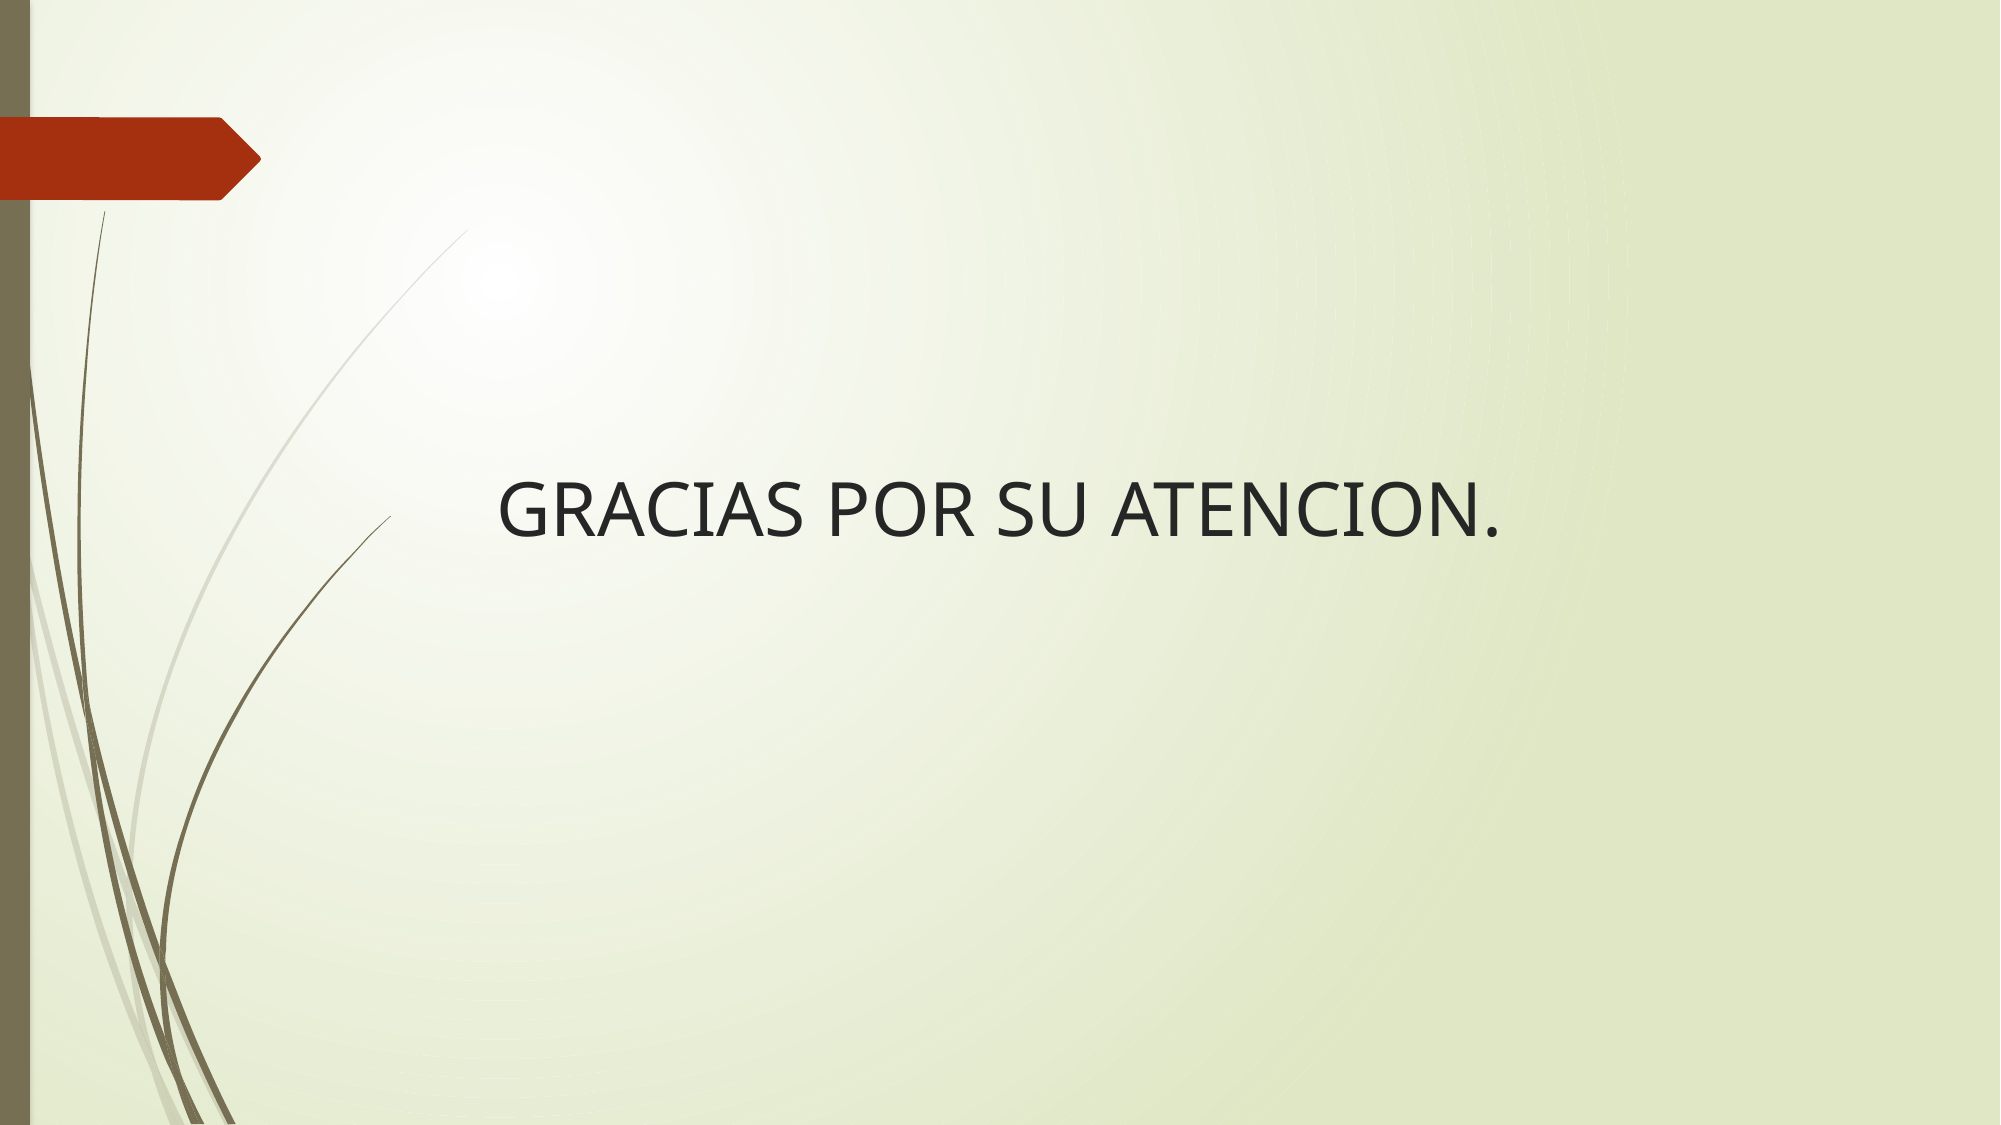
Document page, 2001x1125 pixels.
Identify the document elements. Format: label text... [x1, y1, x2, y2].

title GRACIAS POR SU ATENCION. [137, 453, 1863, 672]
